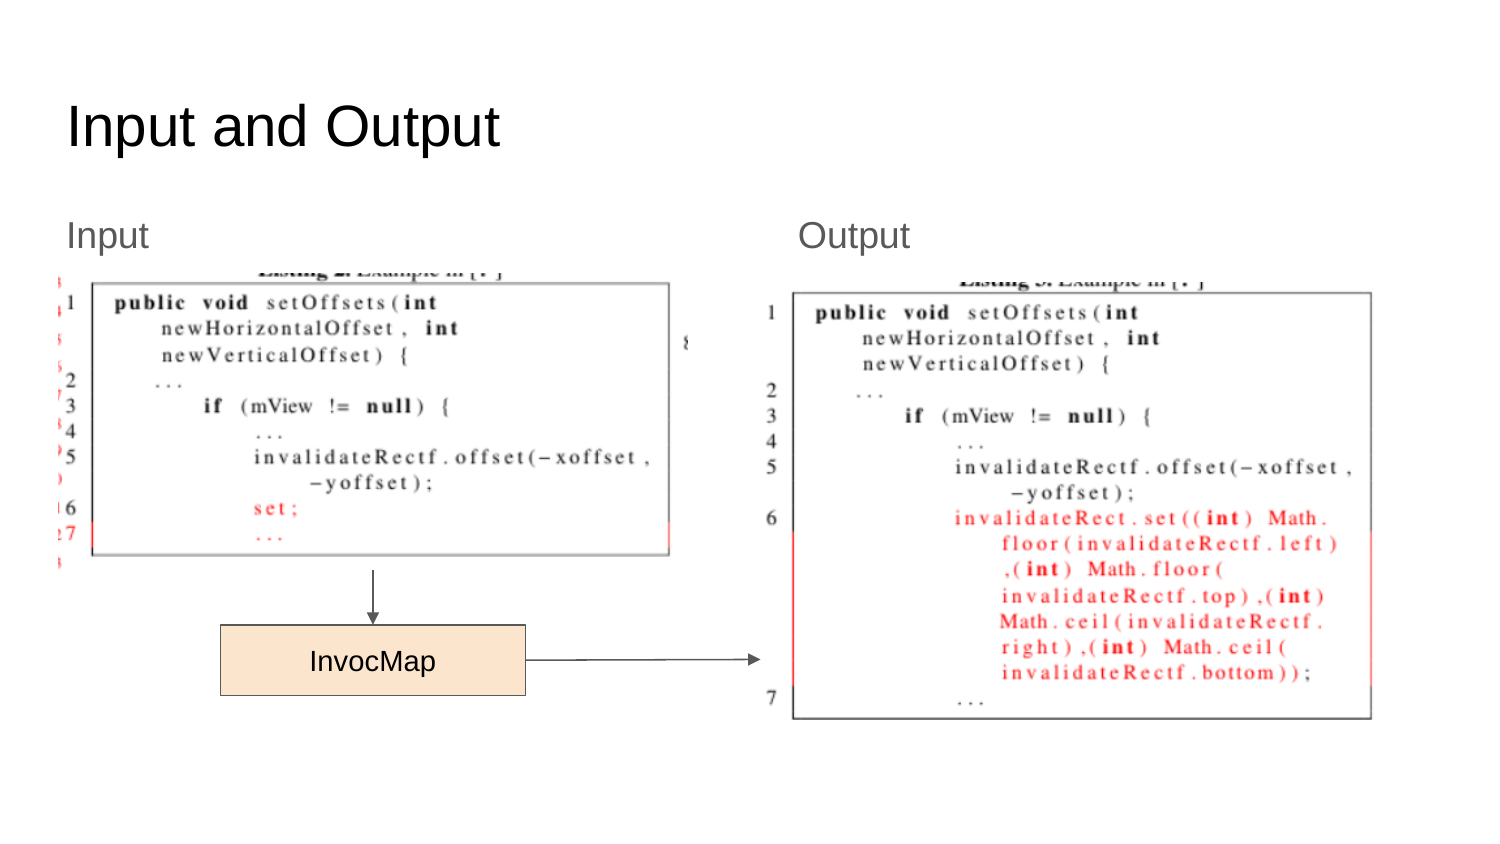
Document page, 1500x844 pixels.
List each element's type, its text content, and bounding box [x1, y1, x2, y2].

picture [764, 282, 1385, 734]
list Input Output [51, 189, 1449, 750]
title Input and Output [51, 72, 1449, 167]
picture [58, 273, 688, 571]
text_box InvocMap [220, 624, 526, 696]
